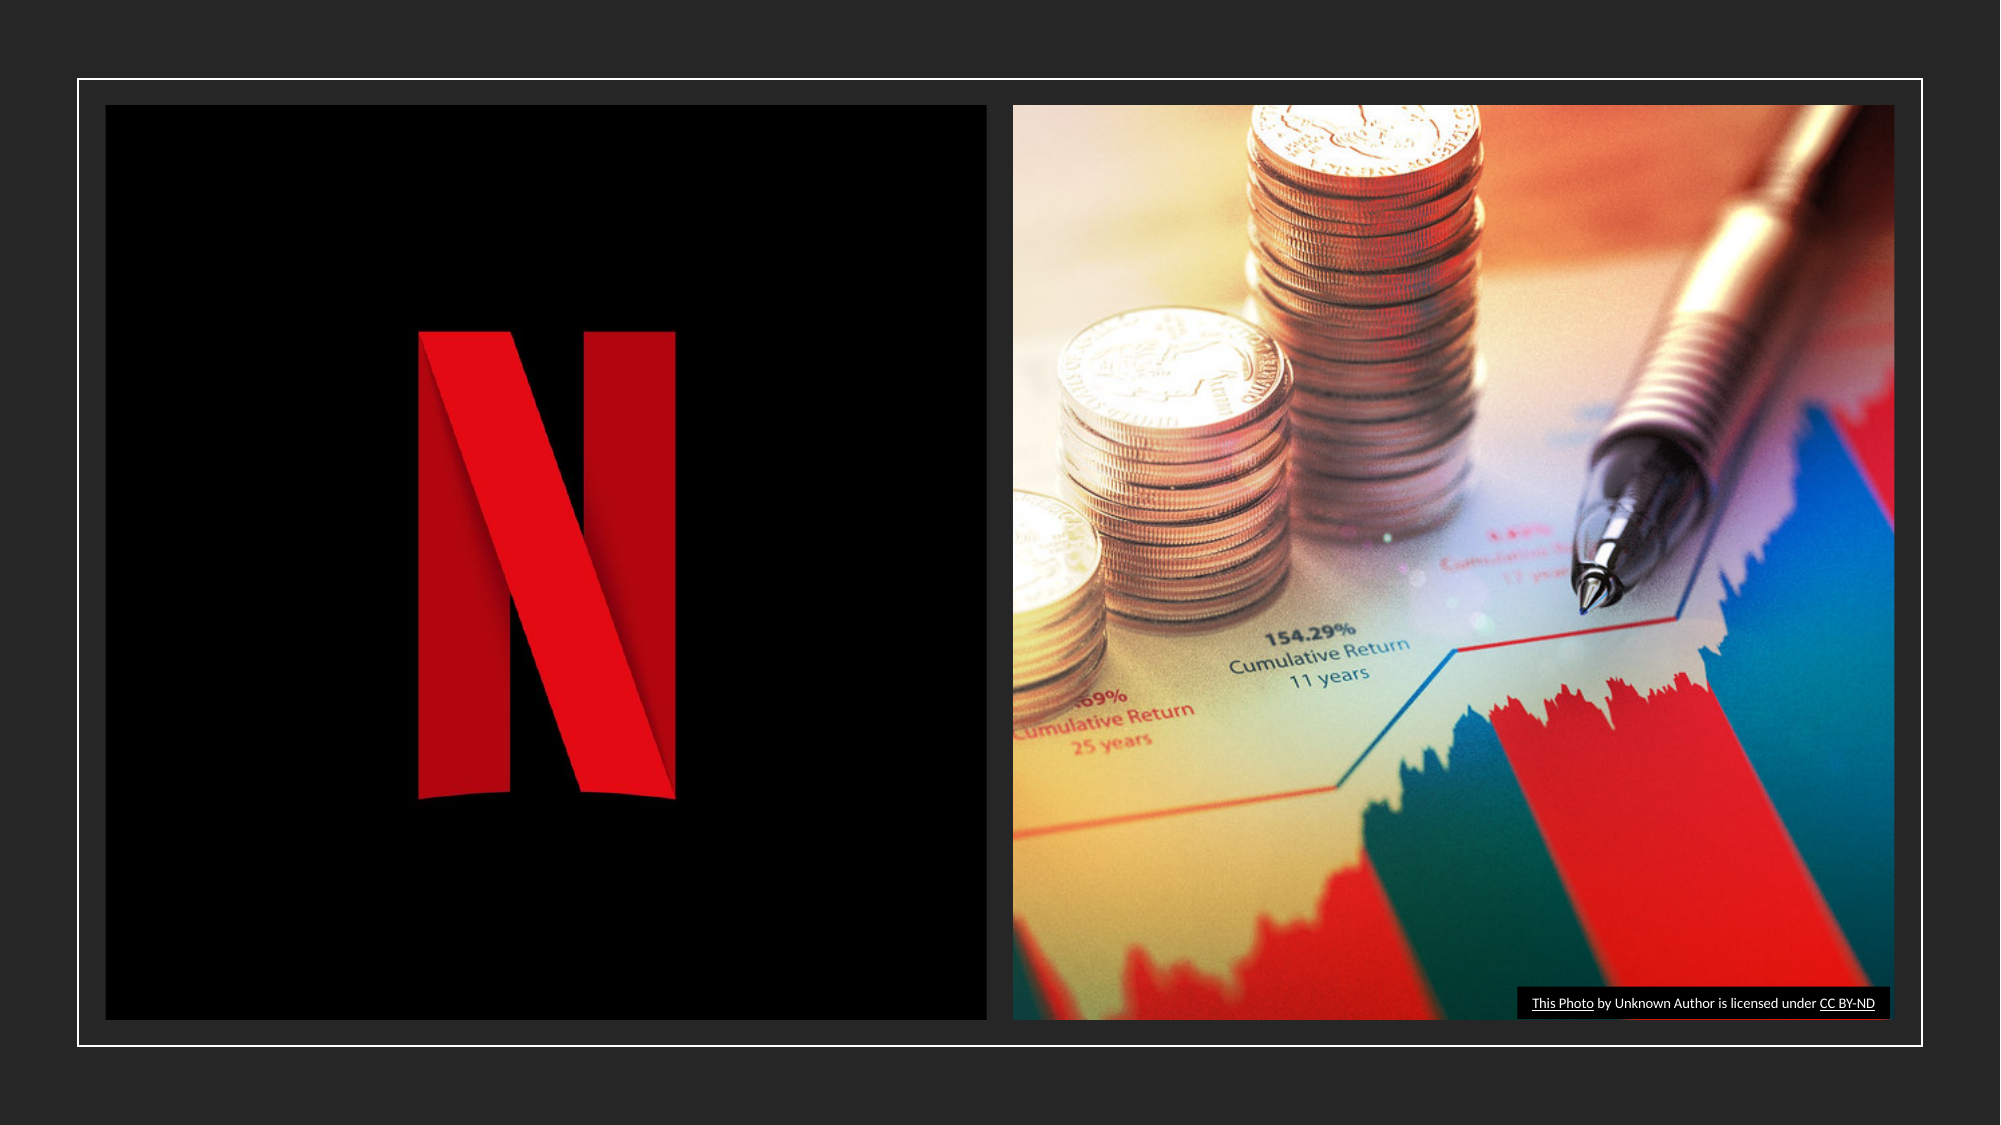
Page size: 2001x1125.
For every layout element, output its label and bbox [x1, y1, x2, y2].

text_box [0, 0, 2000, 1125]
picture [1013, 105, 1895, 1020]
text_box [77, 78, 1923, 1047]
picture [105, 105, 987, 1020]
